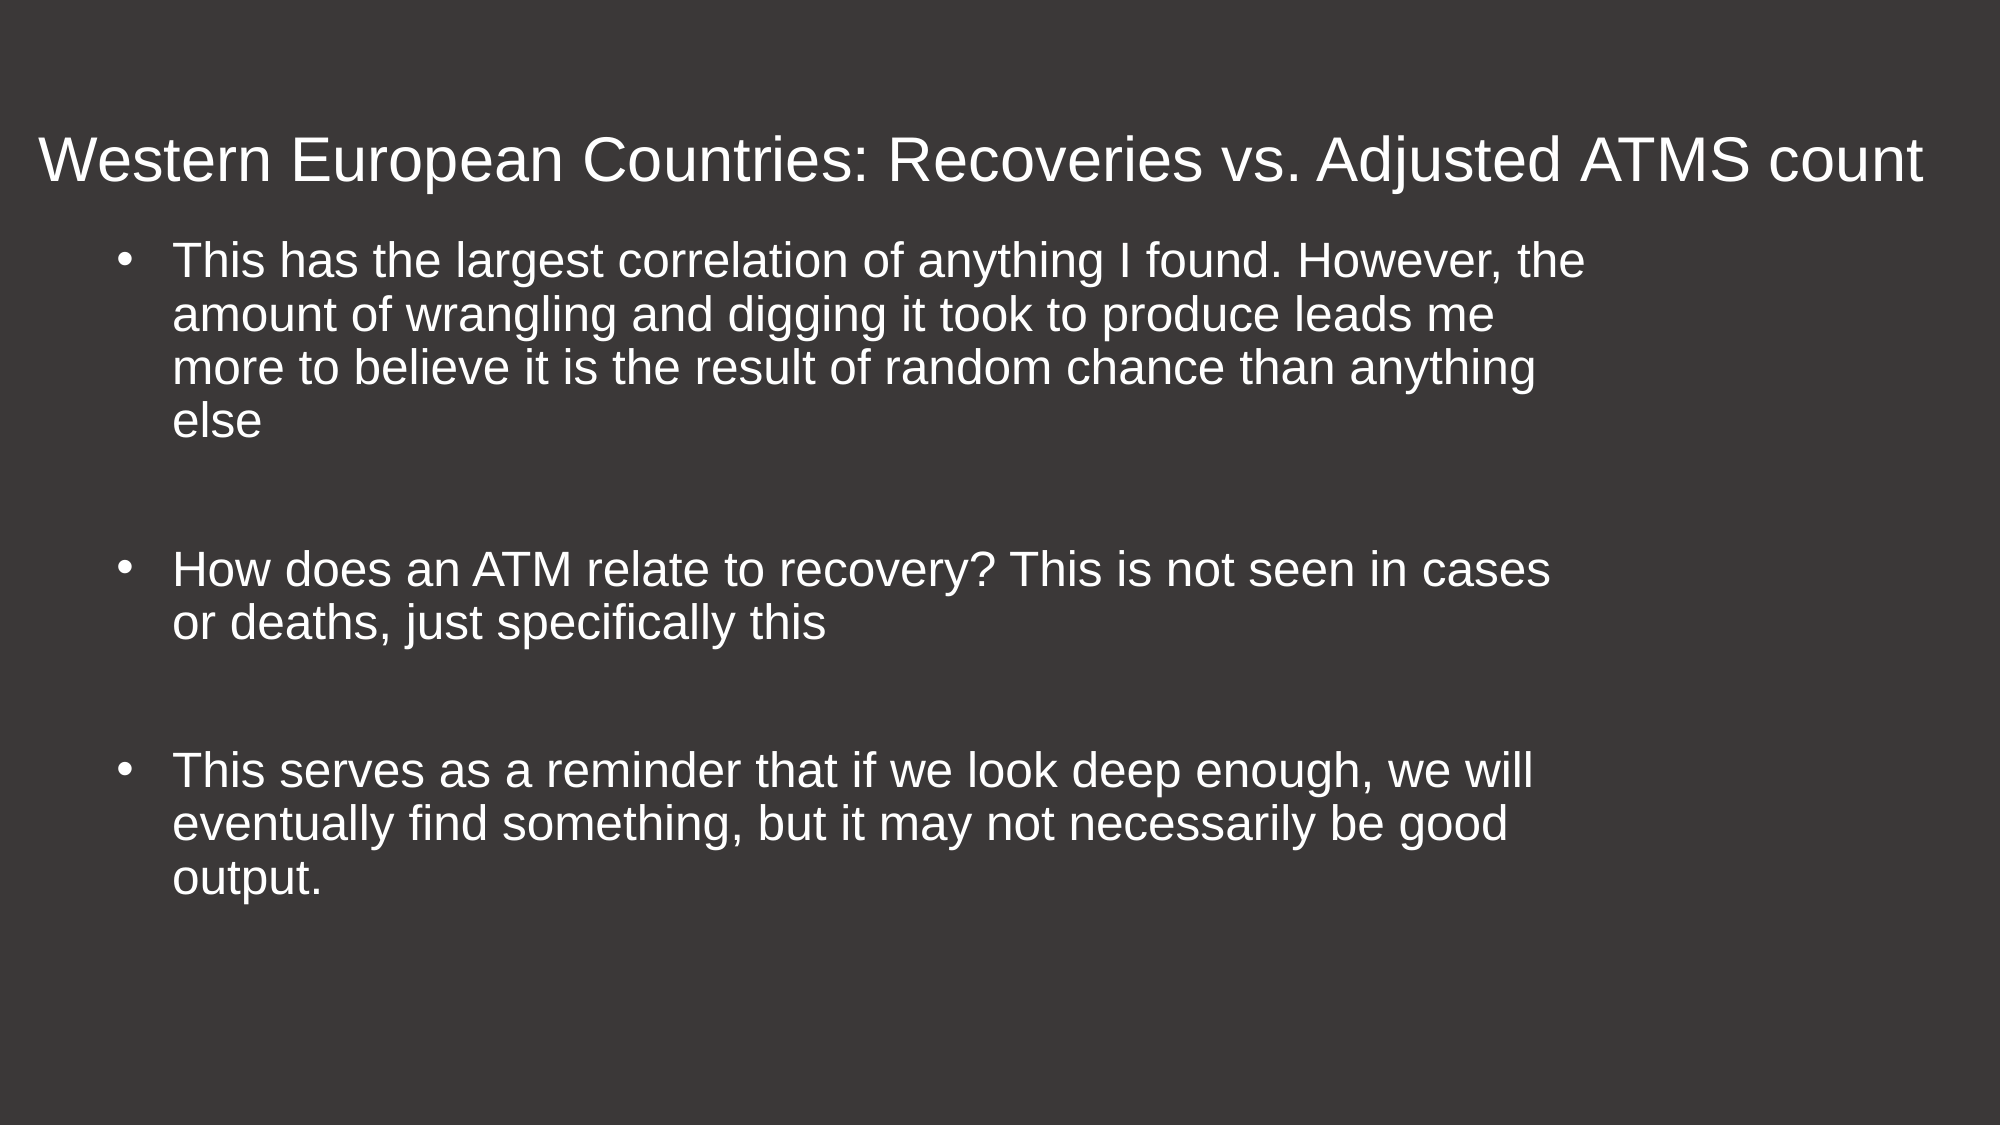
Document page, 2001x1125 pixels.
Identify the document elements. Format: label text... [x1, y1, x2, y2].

subtitle This has the largest correlation of anything I found. However, the amount of wrangling and digging it took to produce leads me more to believe it is the result of random chance than anything else How does an ATM relate to recovery? This is not seen in cases or deaths, just specifically this This serves as a reminder that if we look deep enough, we will eventually find something, but it may not necessarily be good output. [101, 227, 1602, 920]
title Western European Countries: Recoveries vs. Adjusted ATMS count [23, 56, 1960, 204]
